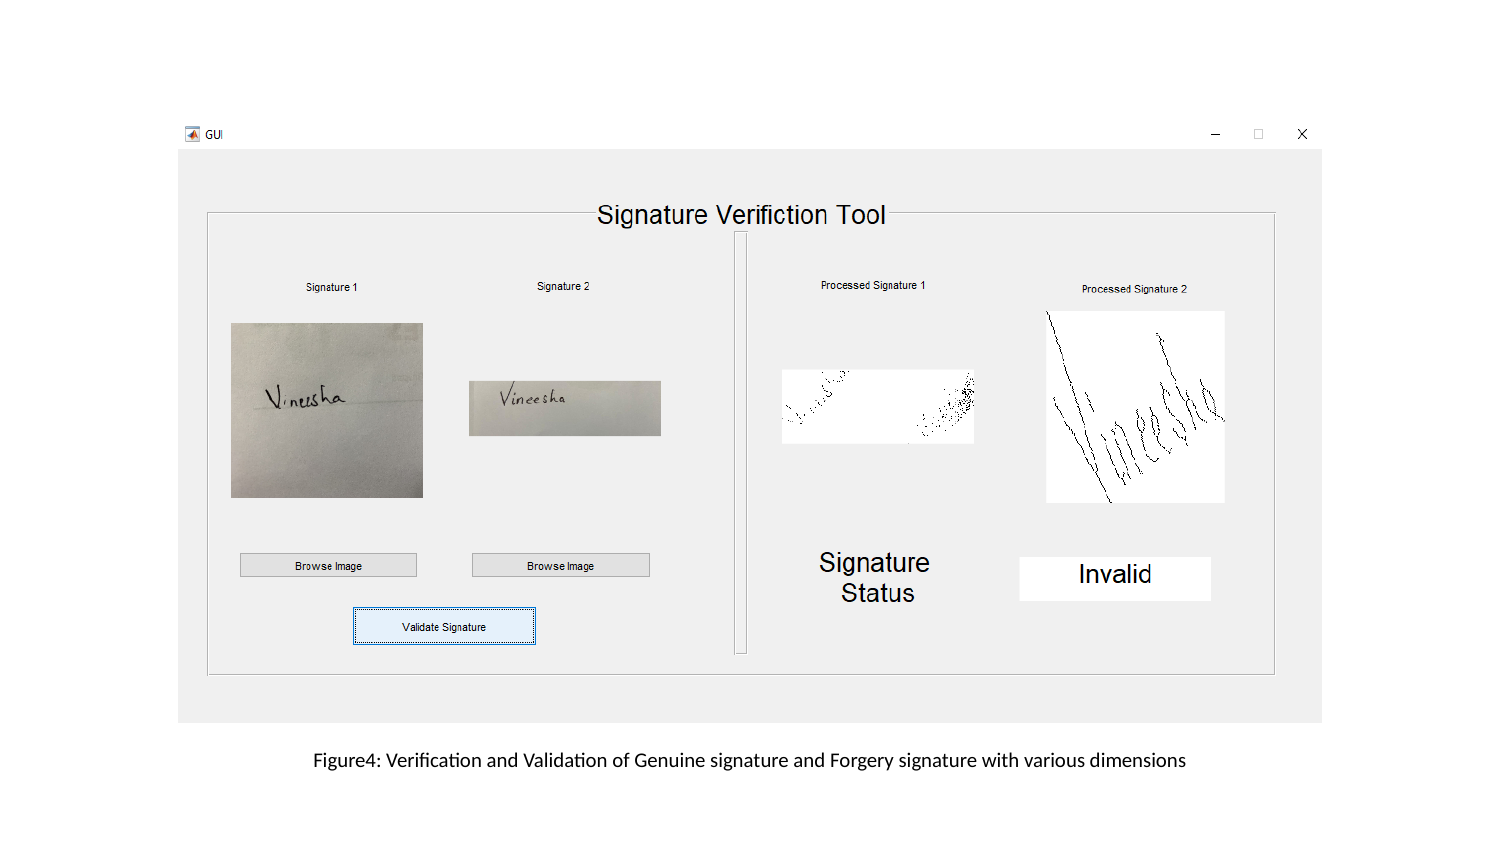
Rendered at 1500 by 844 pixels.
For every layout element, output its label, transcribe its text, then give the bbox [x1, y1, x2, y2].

picture [178, 120, 1322, 723]
text_box Figure4: Verification and Validation of Genuine signature and Forgery signature with various dimensions [269, 738, 1231, 779]
